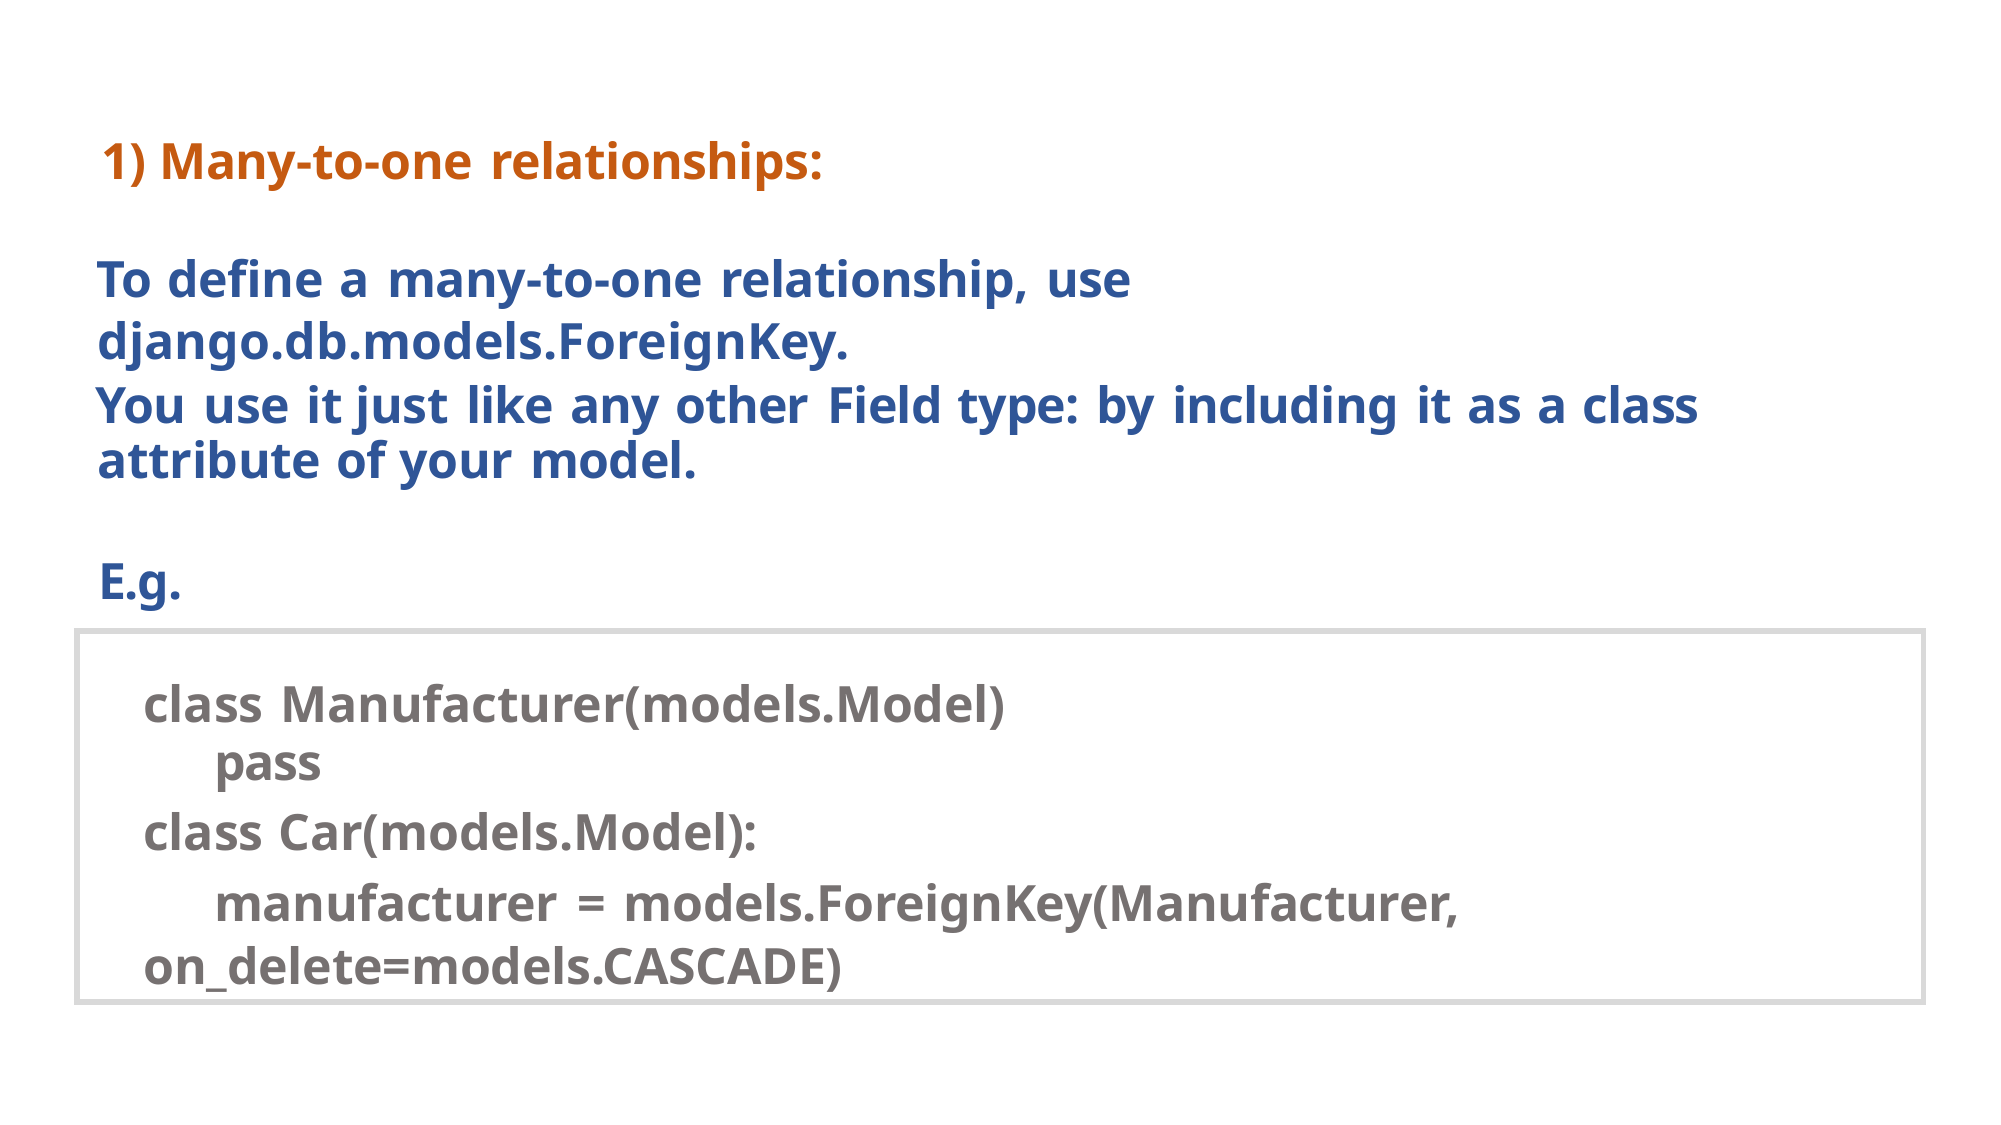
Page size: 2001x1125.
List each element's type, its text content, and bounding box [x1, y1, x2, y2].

text_box To define a many-to-one relationship, use django.db.models.ForeignKey. You use it just like any other Field type: by including it as a class attribute of your model. E.g. [93, 256, 1925, 612]
text_box 1) Many-to-one relationships: [99, 136, 933, 192]
table_header class Manufacturer(models.Model) pass class Car(models.Model): manufacturer = models.ForeignKey(Manufacturer, on_delete=models.CASCADE) [80, 634, 1921, 999]
